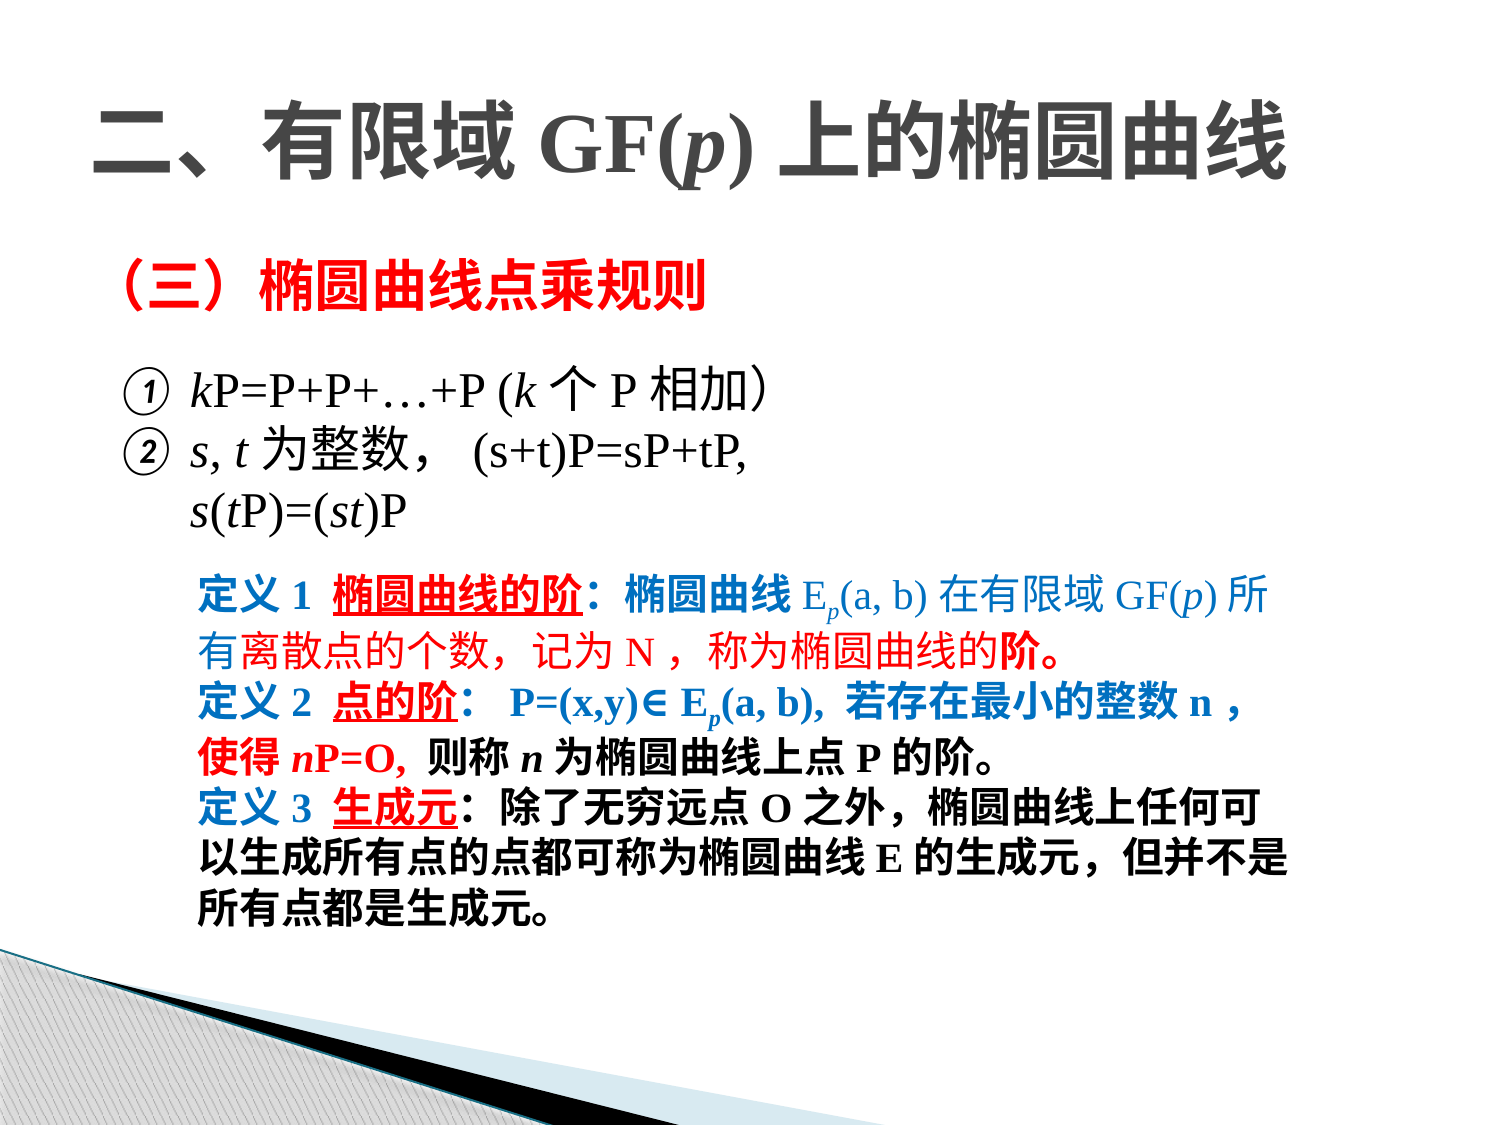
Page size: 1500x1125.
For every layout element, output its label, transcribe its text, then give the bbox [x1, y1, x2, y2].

list （三）椭圆曲线点乘规则 [75, 243, 1425, 409]
text_box kP=P+P+…+P (k个P相加） s, t为整数，(s+t)P=sP+tP, s(tP)=(st)P [100, 349, 1341, 545]
text_box 定义1 椭圆曲线的阶：椭圆曲线Ep(a, b)在有限域GF(p)所有离散点的个数，记为N，称为椭圆曲线的阶。 定义2 点的阶：P=(x,y)∈ Ep(a, b), 若存在最小的整数n，使得nP=O, 则称n为椭圆曲线上点P的阶。 定义3 生成元：除了无穷远点O之外，椭圆曲线上任何可以生成所有点的点都可称为椭圆曲线E的生成元，但并不是所有点都是生成元。 [182, 560, 1317, 939]
title 二、有限域GF(p)上的椭圆曲线 [75, 45, 1425, 233]
